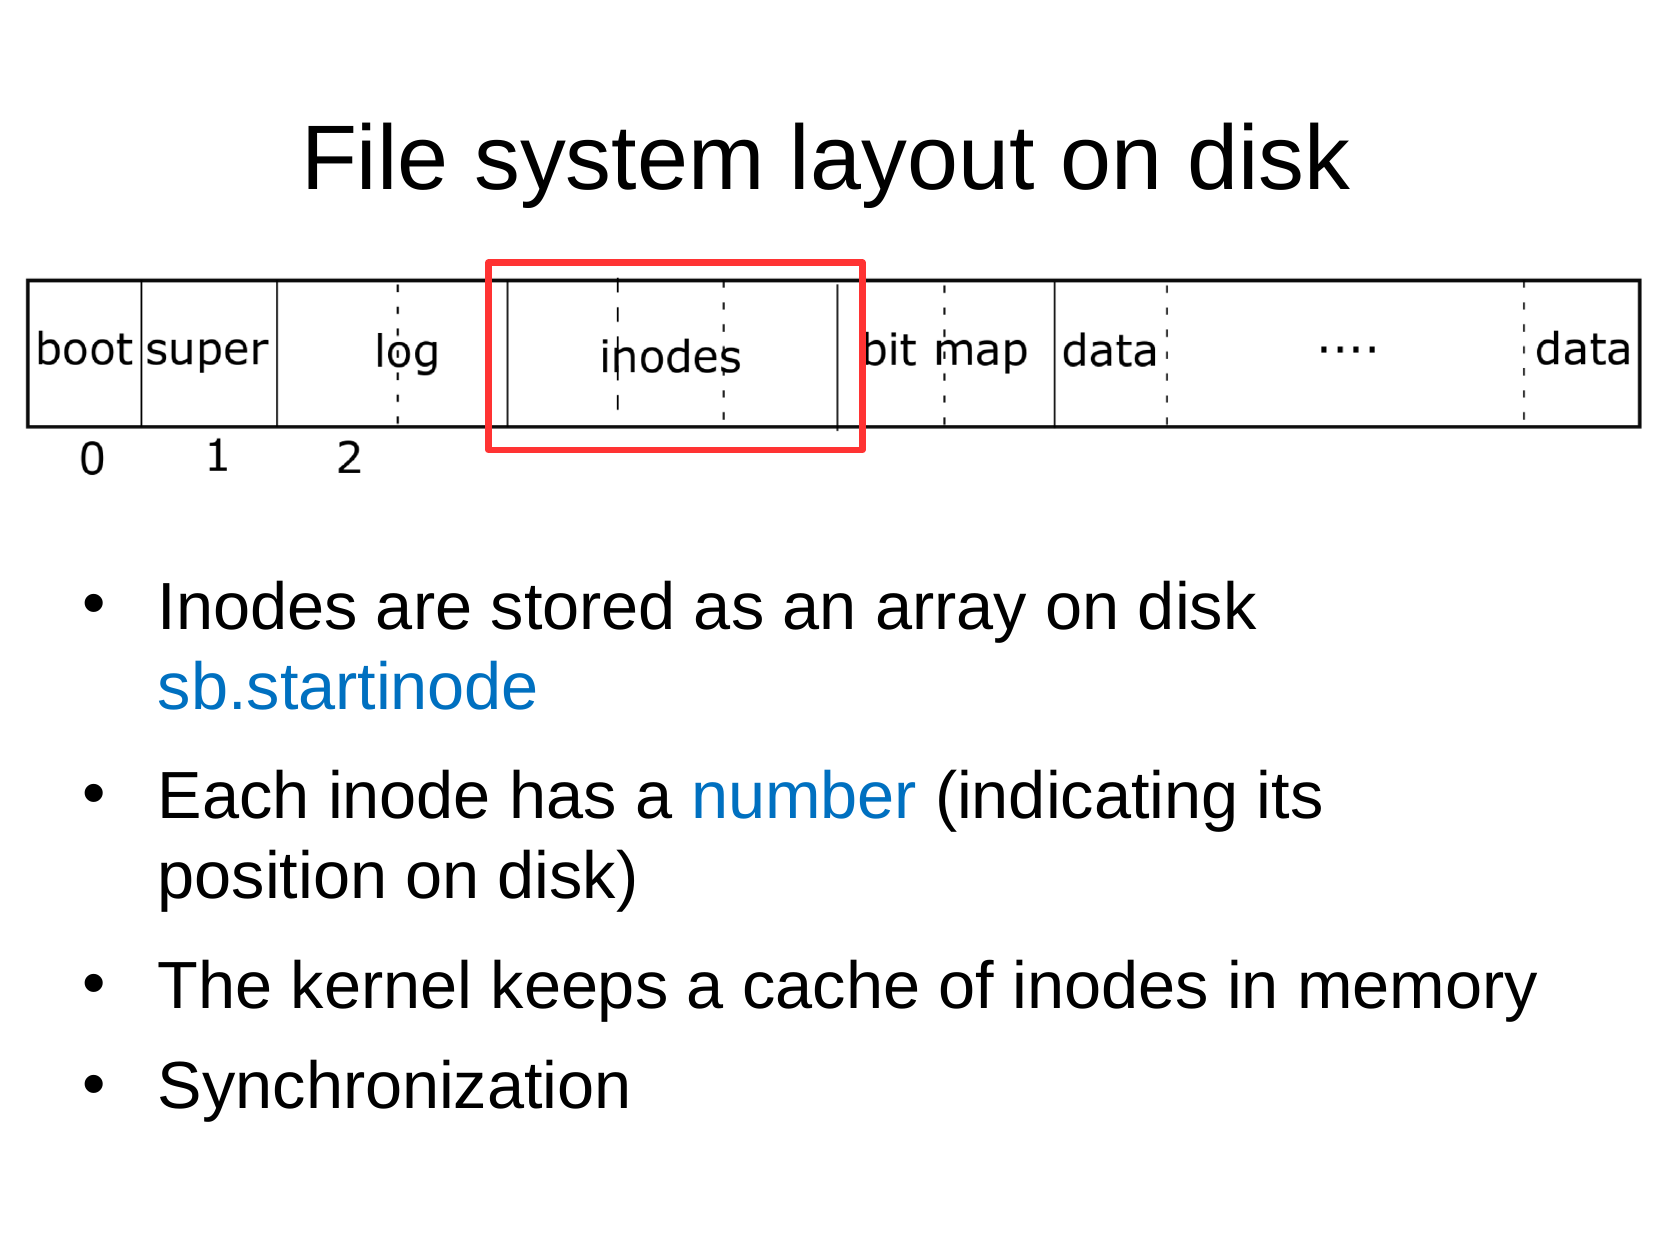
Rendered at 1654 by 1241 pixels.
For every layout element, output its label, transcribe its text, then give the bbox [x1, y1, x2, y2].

title File system layout on disk [82, 49, 1571, 257]
picture [4, 257, 1654, 489]
list Inodes are stored as an array on disk sb.startinode Each inode has a number (indicating its position on disk) The kernel keeps a cache of inodes in memory Synchronization [82, 562, 1571, 1163]
